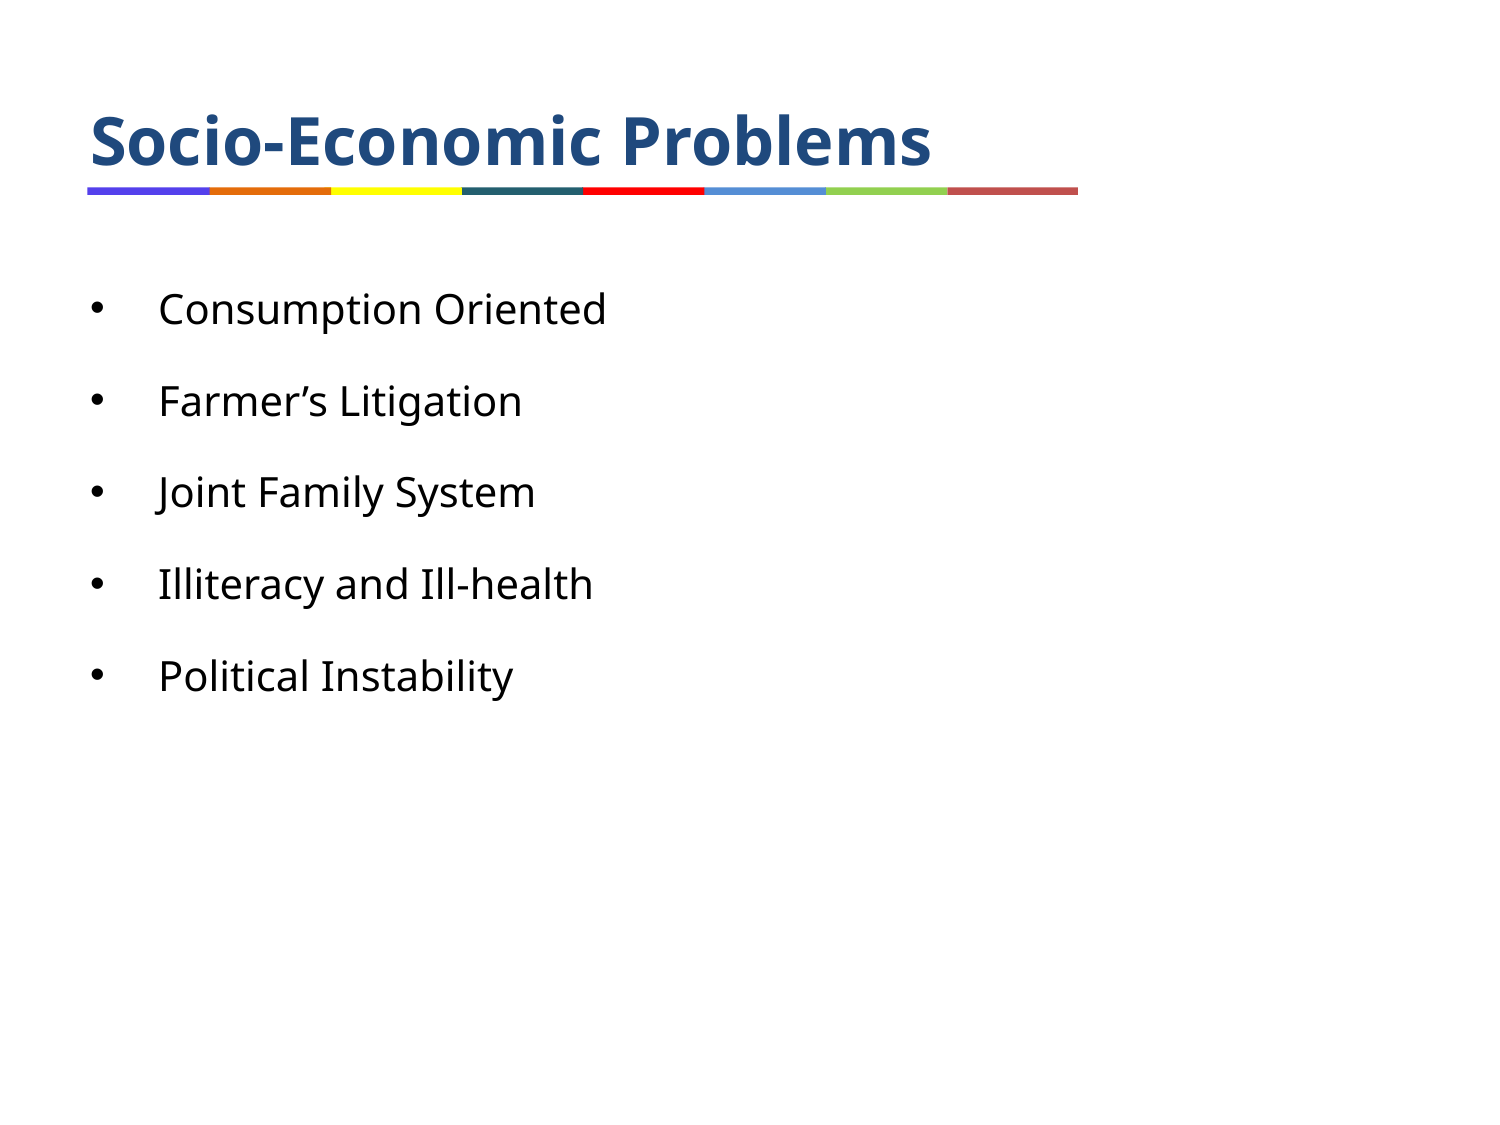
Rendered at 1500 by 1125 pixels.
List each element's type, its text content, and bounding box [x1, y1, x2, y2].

title Socio-Economic Problems [75, 45, 1425, 233]
list Consumption Oriented Farmer’s Litigation Joint Family System Illiteracy and Ill-health Political Instability [75, 249, 1425, 993]
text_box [87, 187, 1079, 196]
